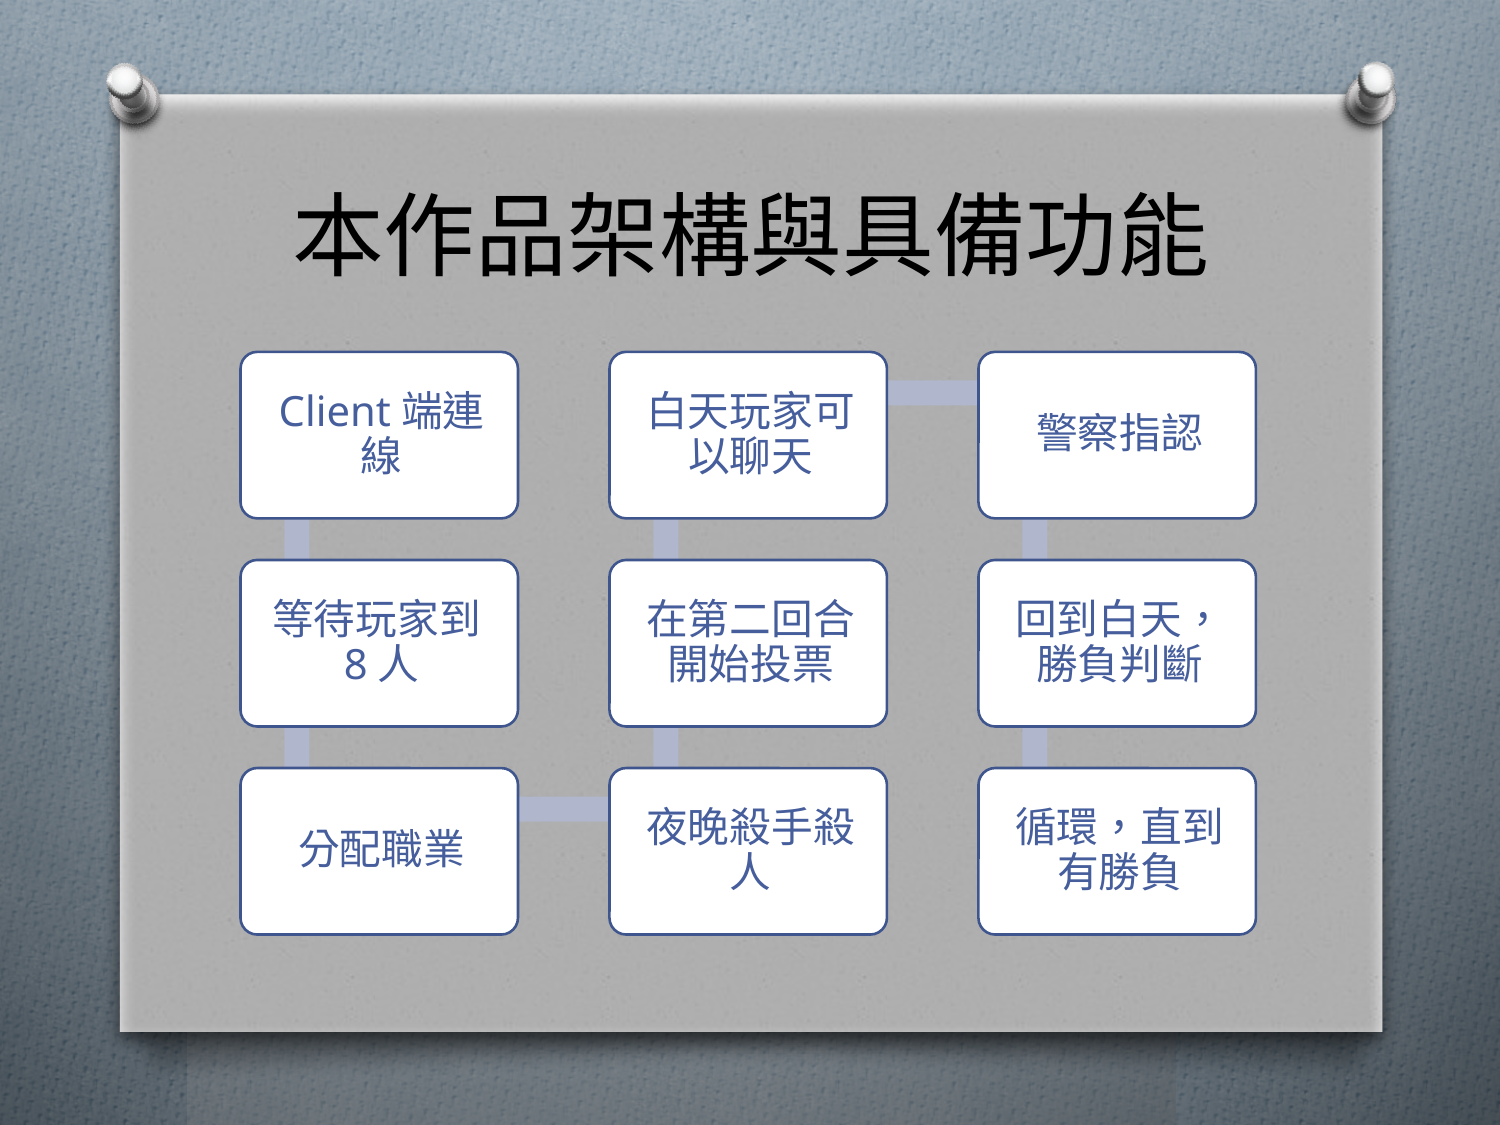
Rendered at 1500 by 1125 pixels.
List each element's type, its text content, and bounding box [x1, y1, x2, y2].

picture [1317, 35, 1439, 156]
title 本作品架構與具備功能 [179, 134, 1323, 332]
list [239, 347, 1257, 939]
picture [75, 29, 198, 153]
